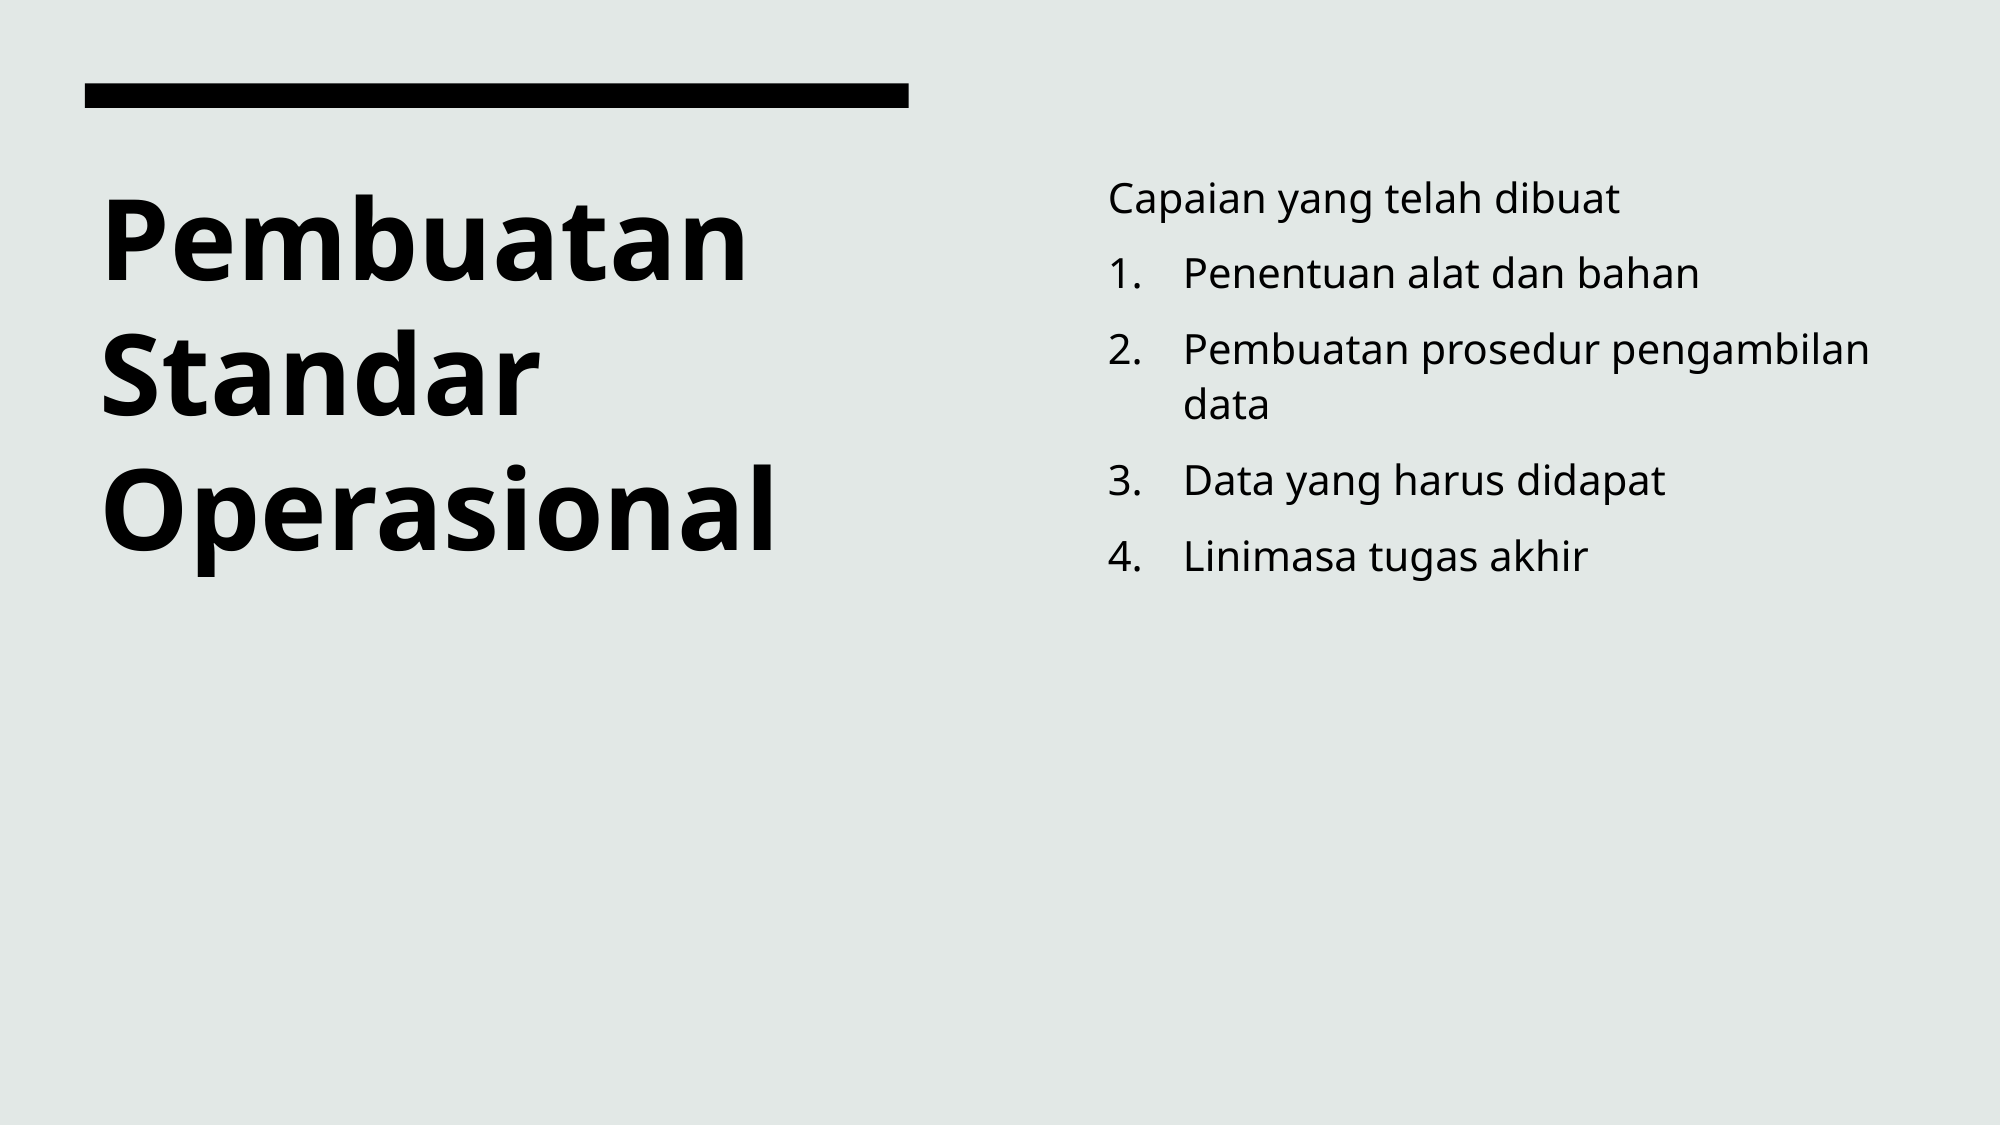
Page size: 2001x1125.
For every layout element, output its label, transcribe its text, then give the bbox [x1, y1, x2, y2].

title Pembuatan Standar Operasional [84, 160, 909, 960]
list Capaian yang telah dibuat Penentuan alat dan bahan Pembuatan prosedur pengambilan data Data yang harus didapat Linimasa tugas akhir [1092, 158, 1917, 958]
